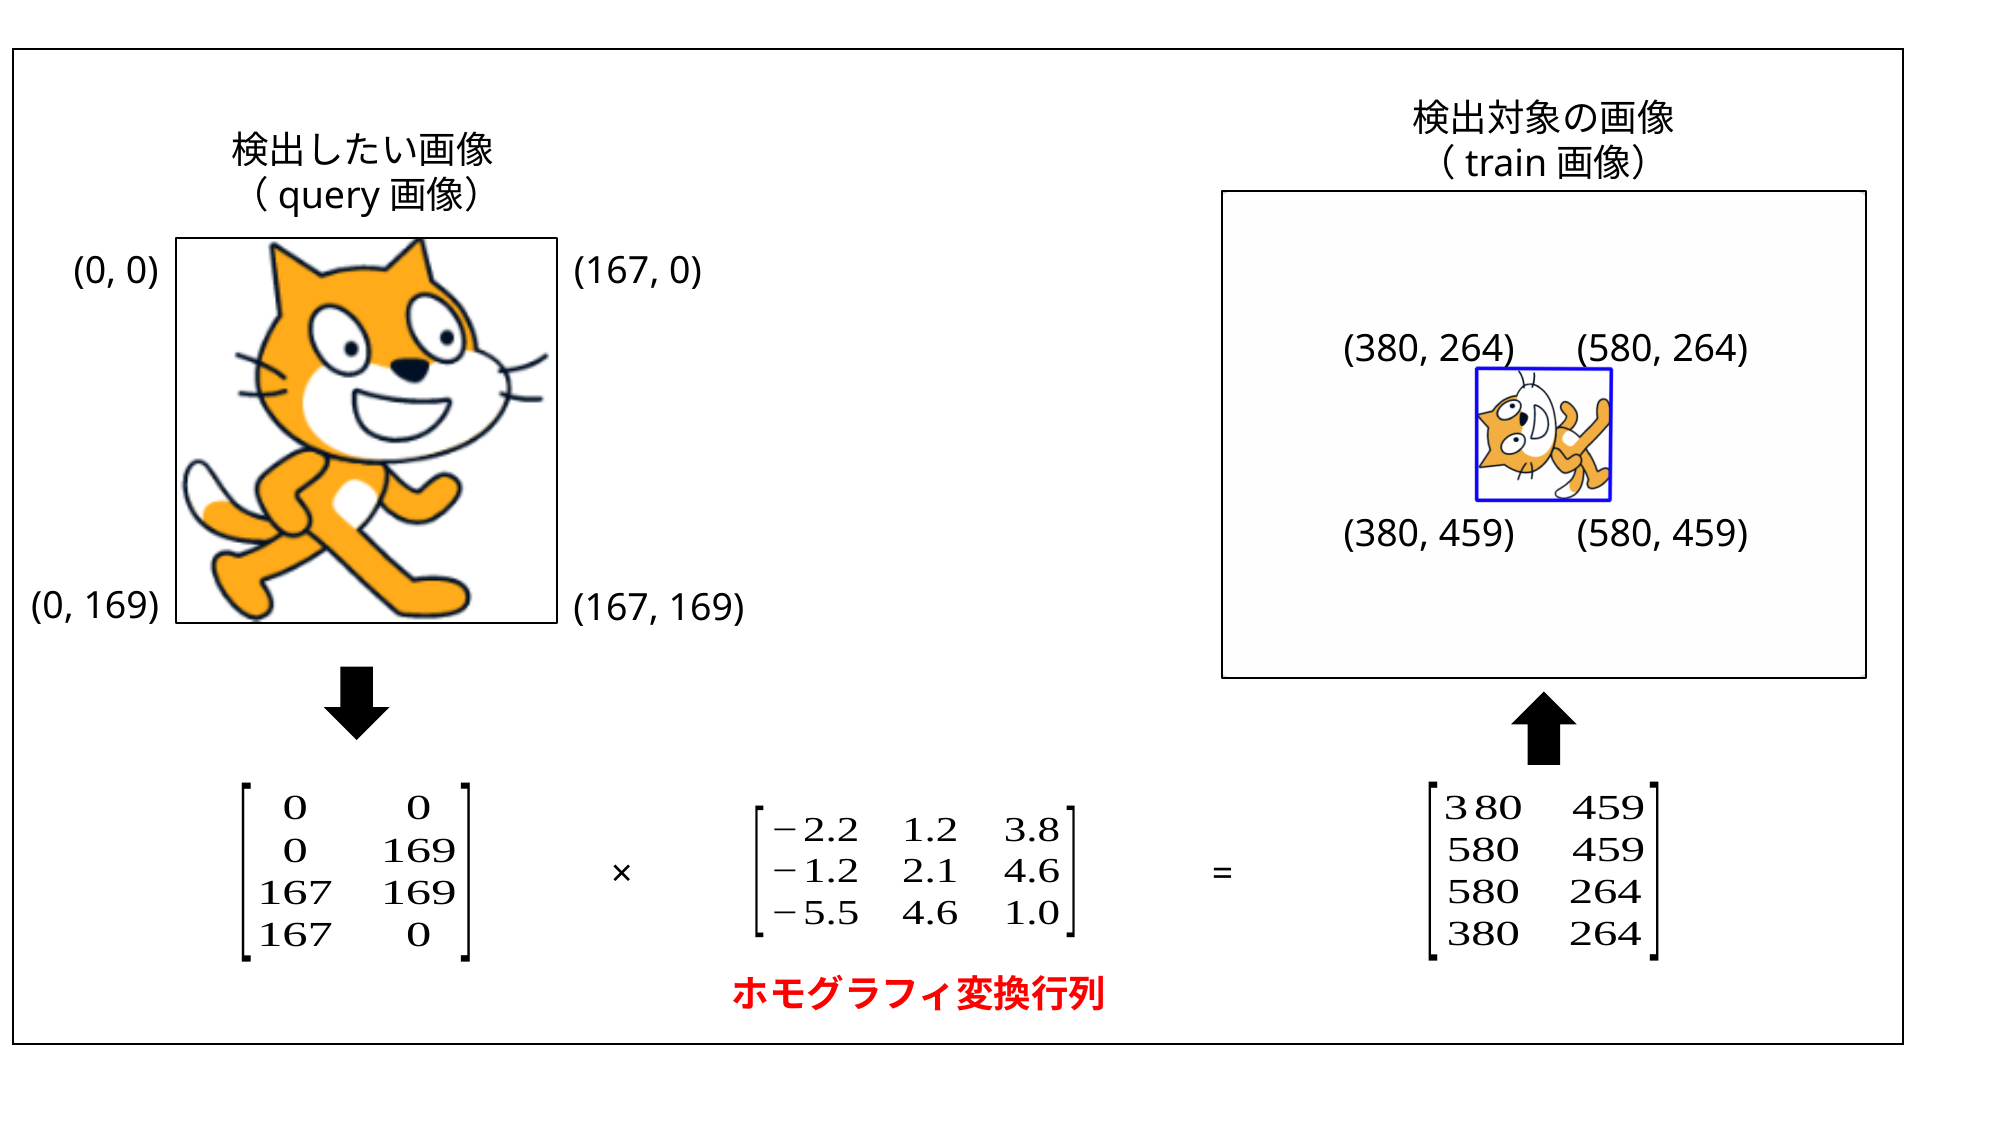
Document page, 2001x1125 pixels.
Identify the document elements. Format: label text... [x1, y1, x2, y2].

text_box (167, 0) [558, 238, 717, 299]
text_box (167, 169) [558, 575, 760, 636]
text_box [12, 48, 1904, 1045]
text_box = [1197, 841, 1249, 901]
text_box 検出したい画像 （query画像） [216, 118, 517, 223]
text_box ホモグラフィ変換行列 [717, 962, 1122, 1023]
text_box × [596, 841, 648, 901]
text_box [1511, 691, 1577, 765]
picture [1222, 192, 1865, 677]
text_box (0, 169) [16, 573, 175, 634]
picture [177, 238, 556, 622]
text_box [323, 666, 390, 741]
text_box (0, 0) [58, 238, 174, 299]
text_box 検出対象の画像 （train画像） [1397, 86, 1690, 191]
